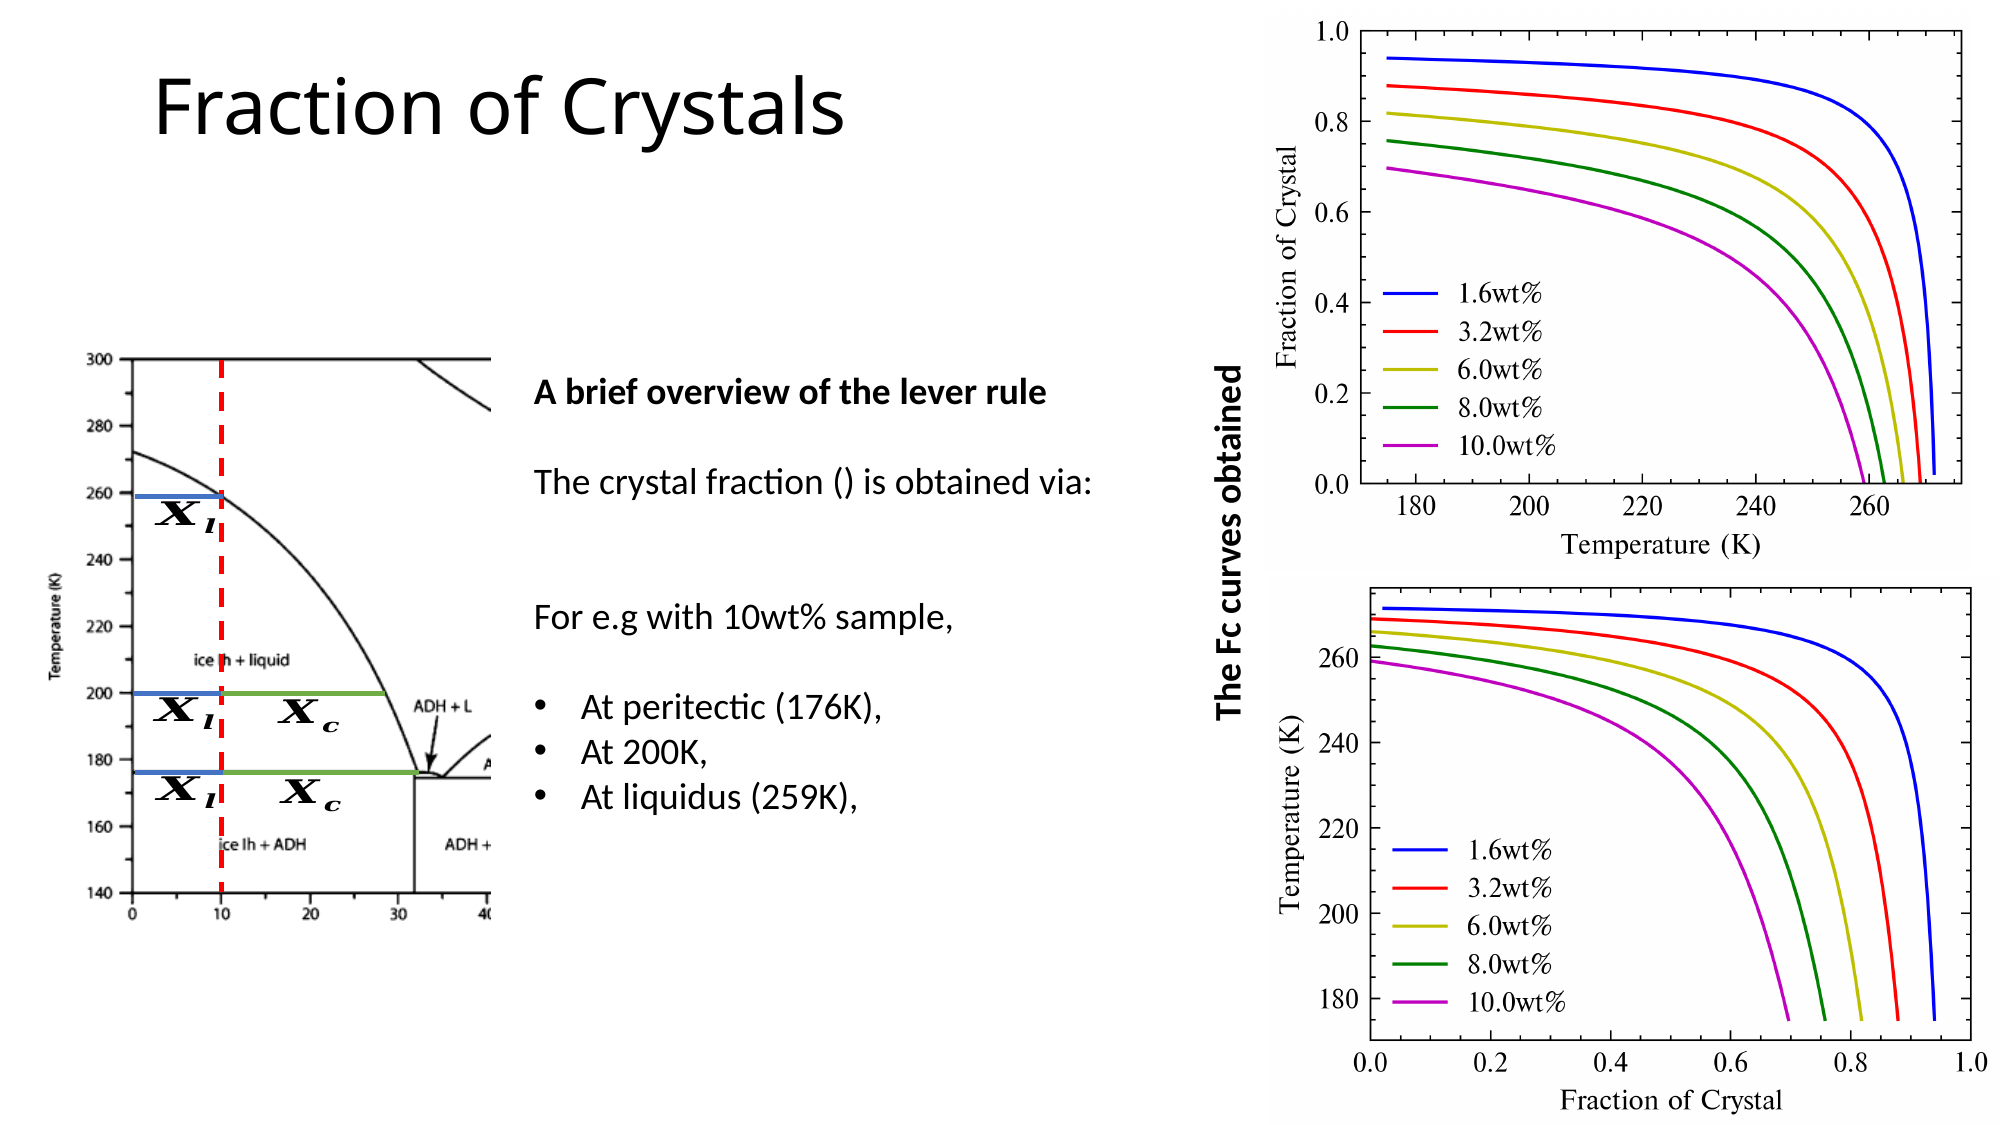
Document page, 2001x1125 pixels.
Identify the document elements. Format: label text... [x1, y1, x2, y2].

text_box Fraction of Crystals [137, 59, 1264, 159]
picture [1264, 9, 1973, 570]
text_box The Fc curves obtained [1195, 268, 1272, 818]
picture [1267, 576, 2000, 1125]
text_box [27, 340, 491, 941]
